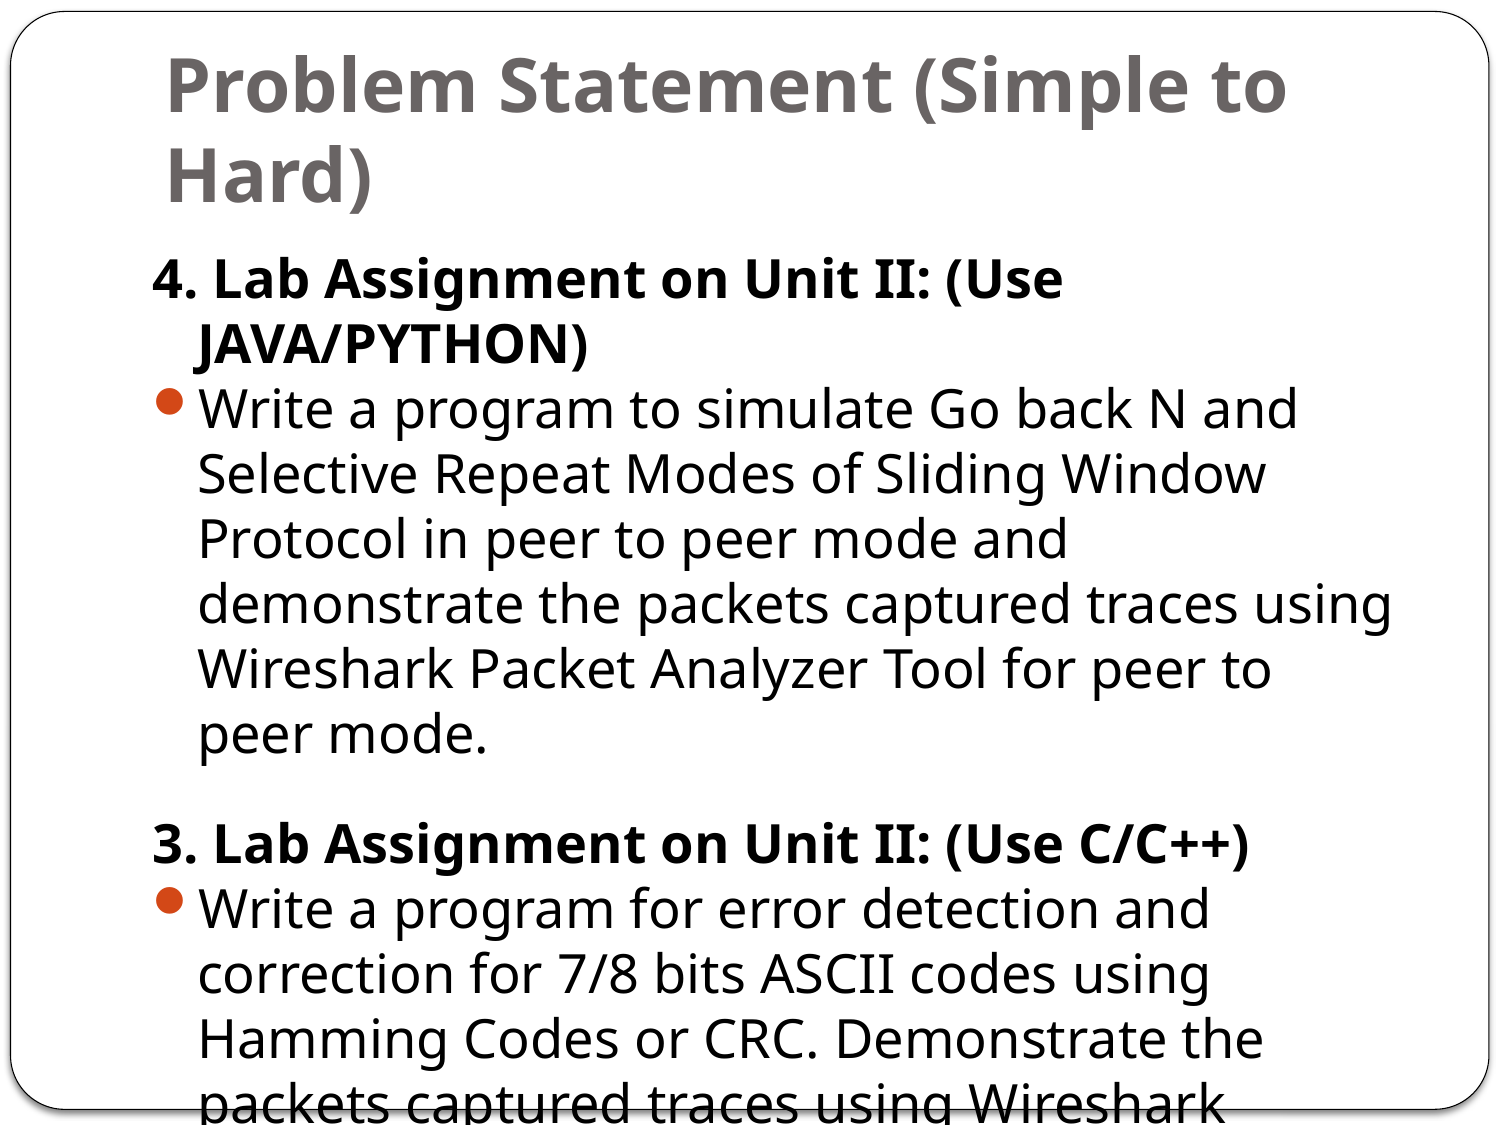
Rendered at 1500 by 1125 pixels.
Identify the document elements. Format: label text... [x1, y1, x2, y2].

text_box Problem Statement (Simple to Hard) [149, 45, 1425, 233]
text_box 4. Lab Assignment on Unit II: (Use JAVA/PYTHON) Write a program to simulate Go back N and Selective Repeat Modes of Sliding Window Protocol in peer to peer mode and demonstrate the packets captured traces using Wireshark Packet Analyzer Tool for peer to peer mode. 3. Lab Assignment on Unit II: (Use C/C++) Write a program for error detection and correction for 7/8 bits ASCII codes using Hamming Codes or CRC. Demonstrate the packets captured traces using Wireshark Packet Analyzer Tool for peer to peer mode.( 50% students will perform Hamming Code and others will perform CRC) [137, 237, 1413, 988]
